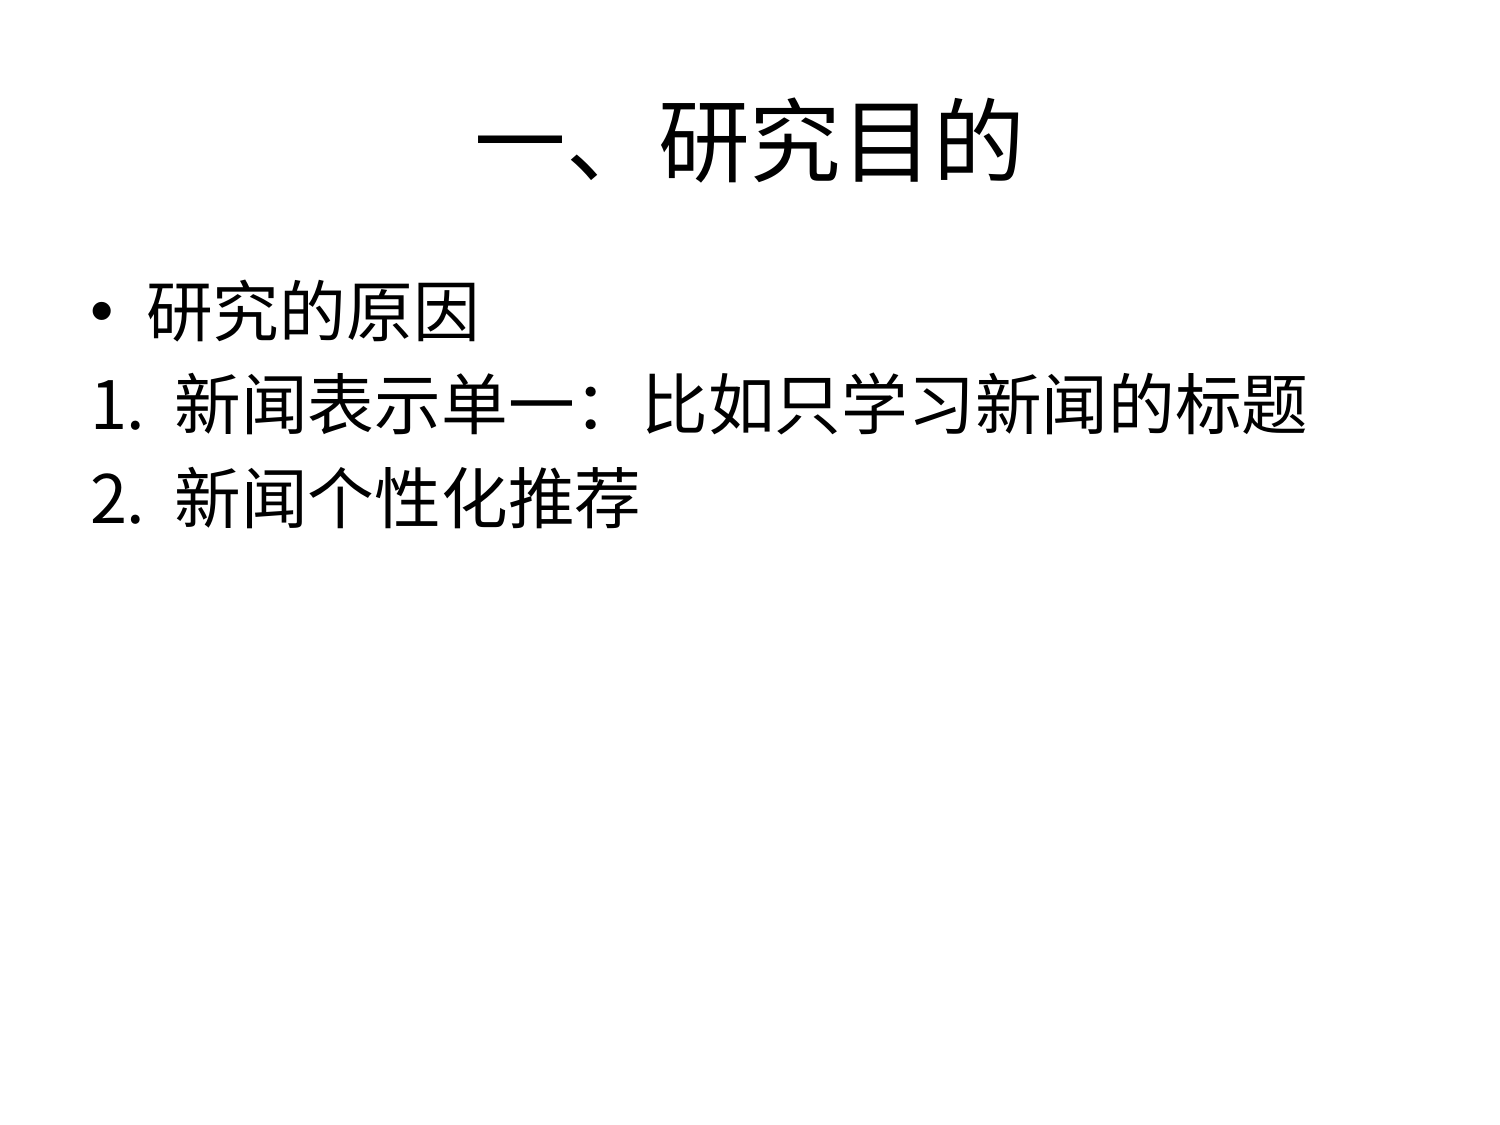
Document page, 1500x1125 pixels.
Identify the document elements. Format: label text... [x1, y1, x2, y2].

title 一、研究目的 [75, 45, 1425, 233]
list 研究的原因 新闻表示单一：比如只学习新闻的标题 新闻个性化推荐 [75, 262, 1425, 1005]
